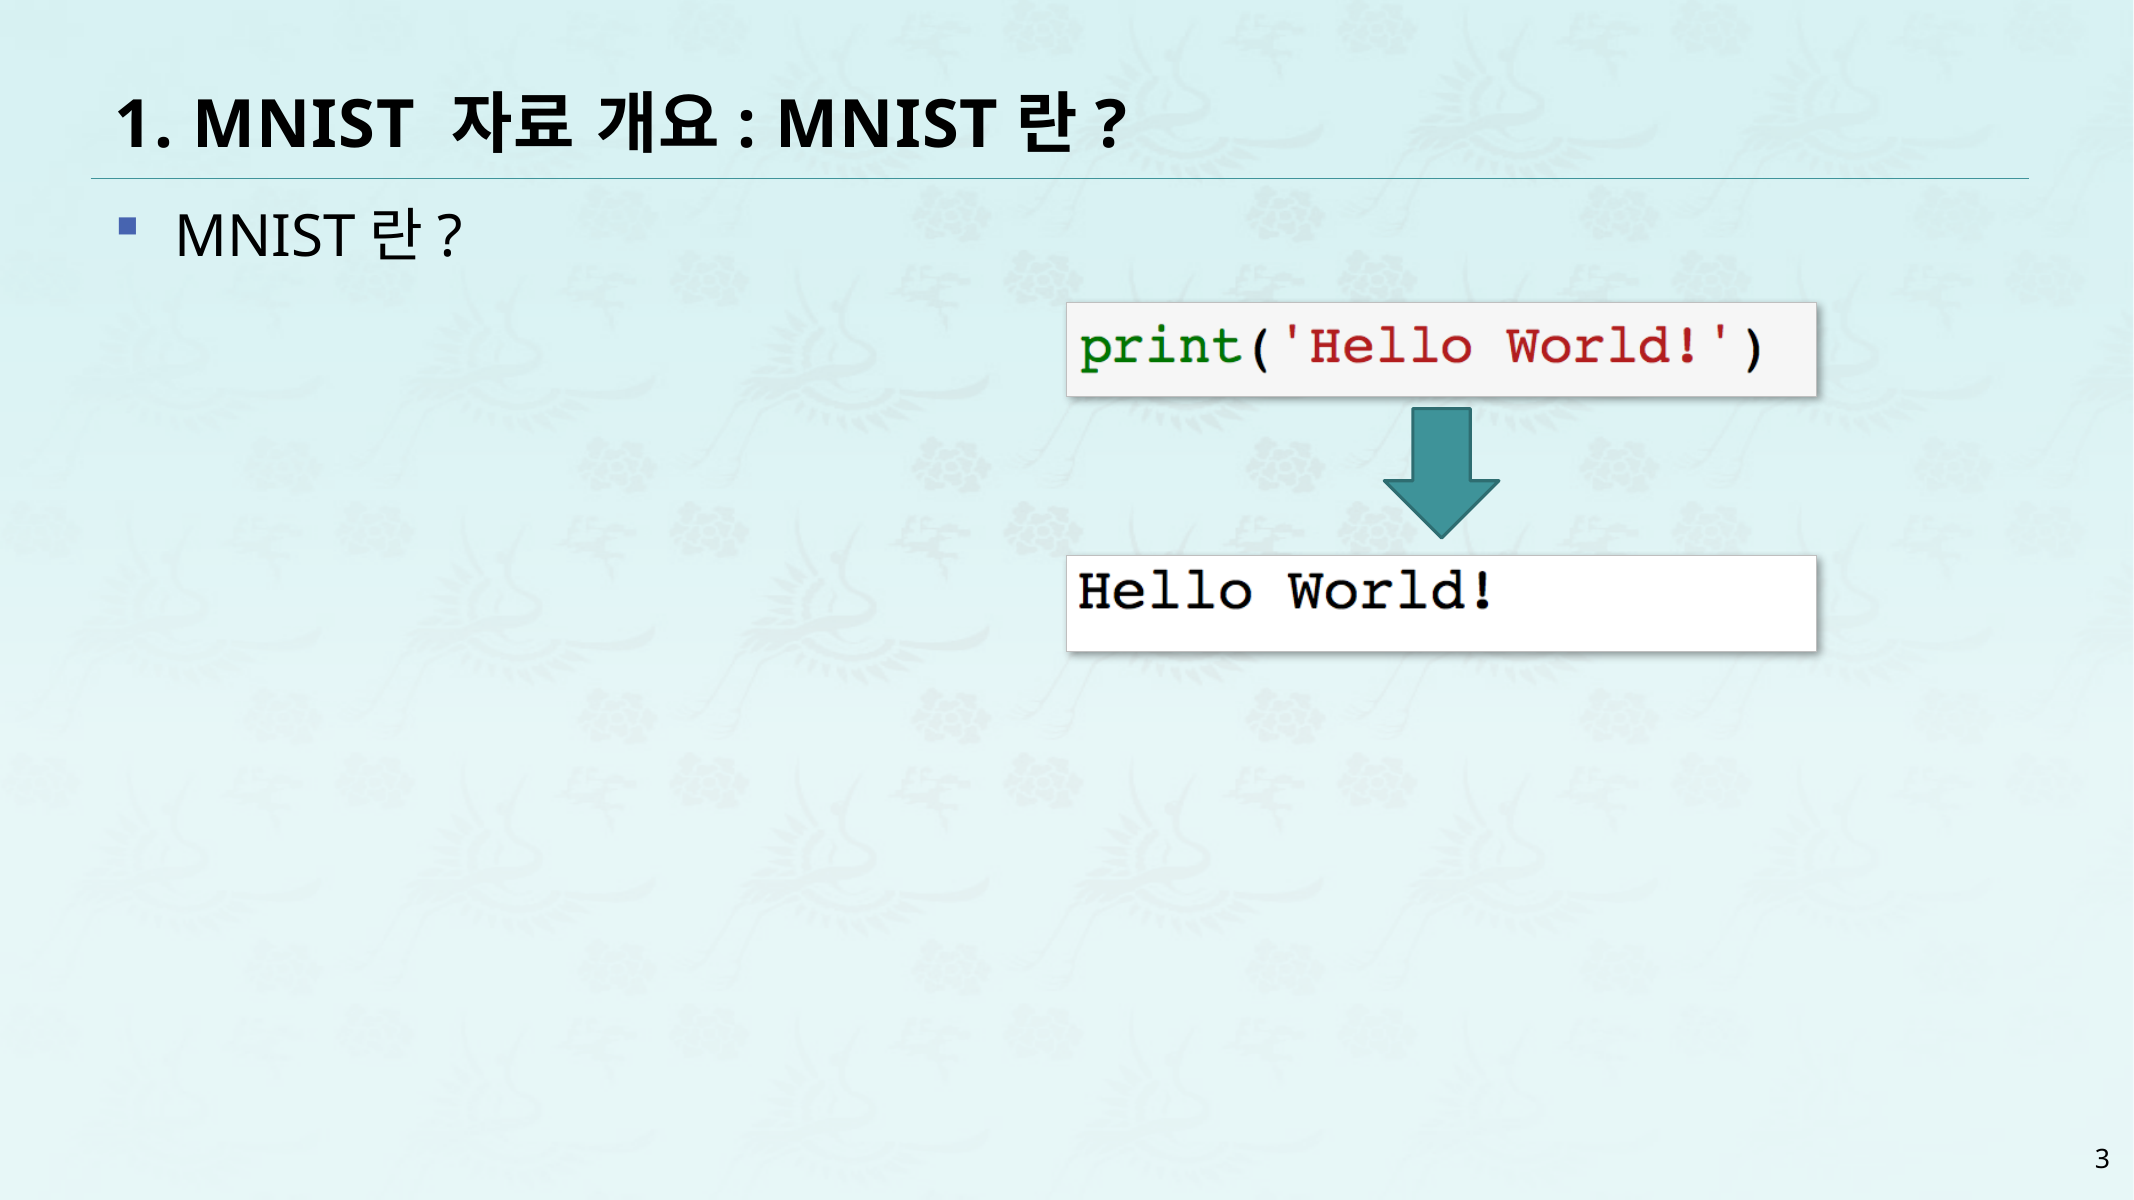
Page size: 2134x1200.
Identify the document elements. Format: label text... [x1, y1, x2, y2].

title 1. MNIST 자료 개요: MNIST란? [99, 62, 2029, 179]
picture [1066, 302, 1817, 397]
list MNIST란? [99, 191, 1044, 1129]
text_box [1382, 407, 1501, 540]
picture [1066, 555, 1817, 652]
slide_number 3 [1937, 1128, 2125, 1193]
